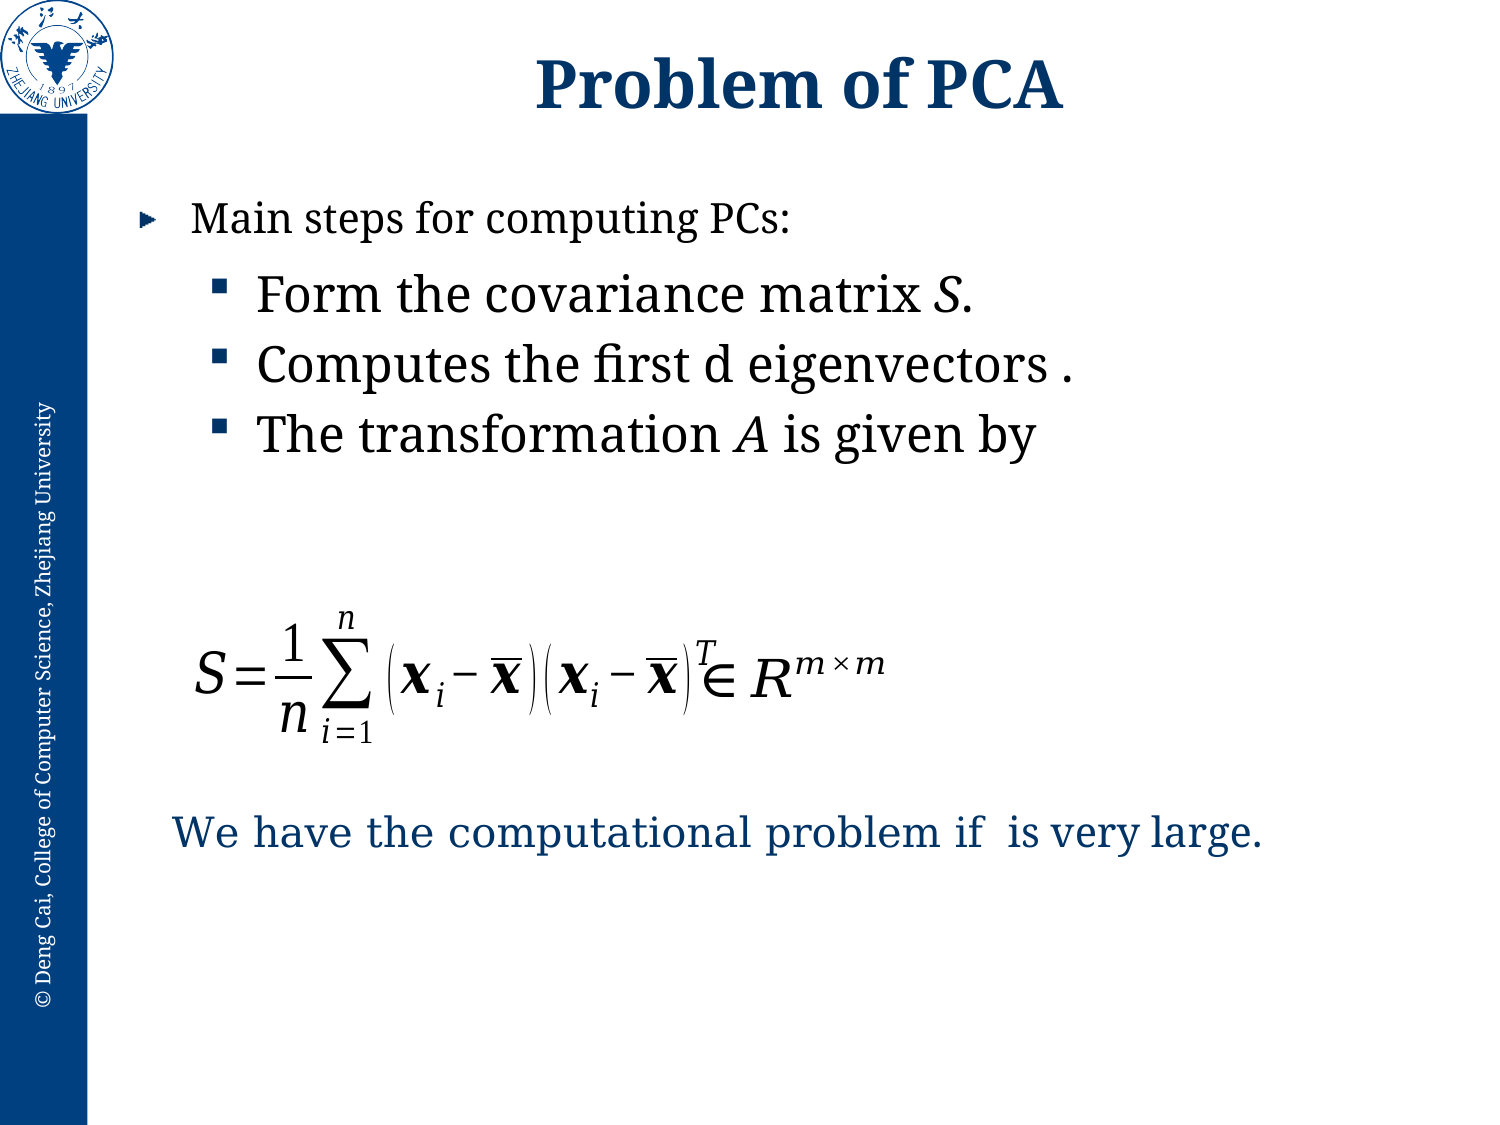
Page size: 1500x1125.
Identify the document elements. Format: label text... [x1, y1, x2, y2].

picture [0, 0, 114, 114]
picture [134, 206, 156, 228]
title Problem of PCA [129, 30, 1471, 131]
